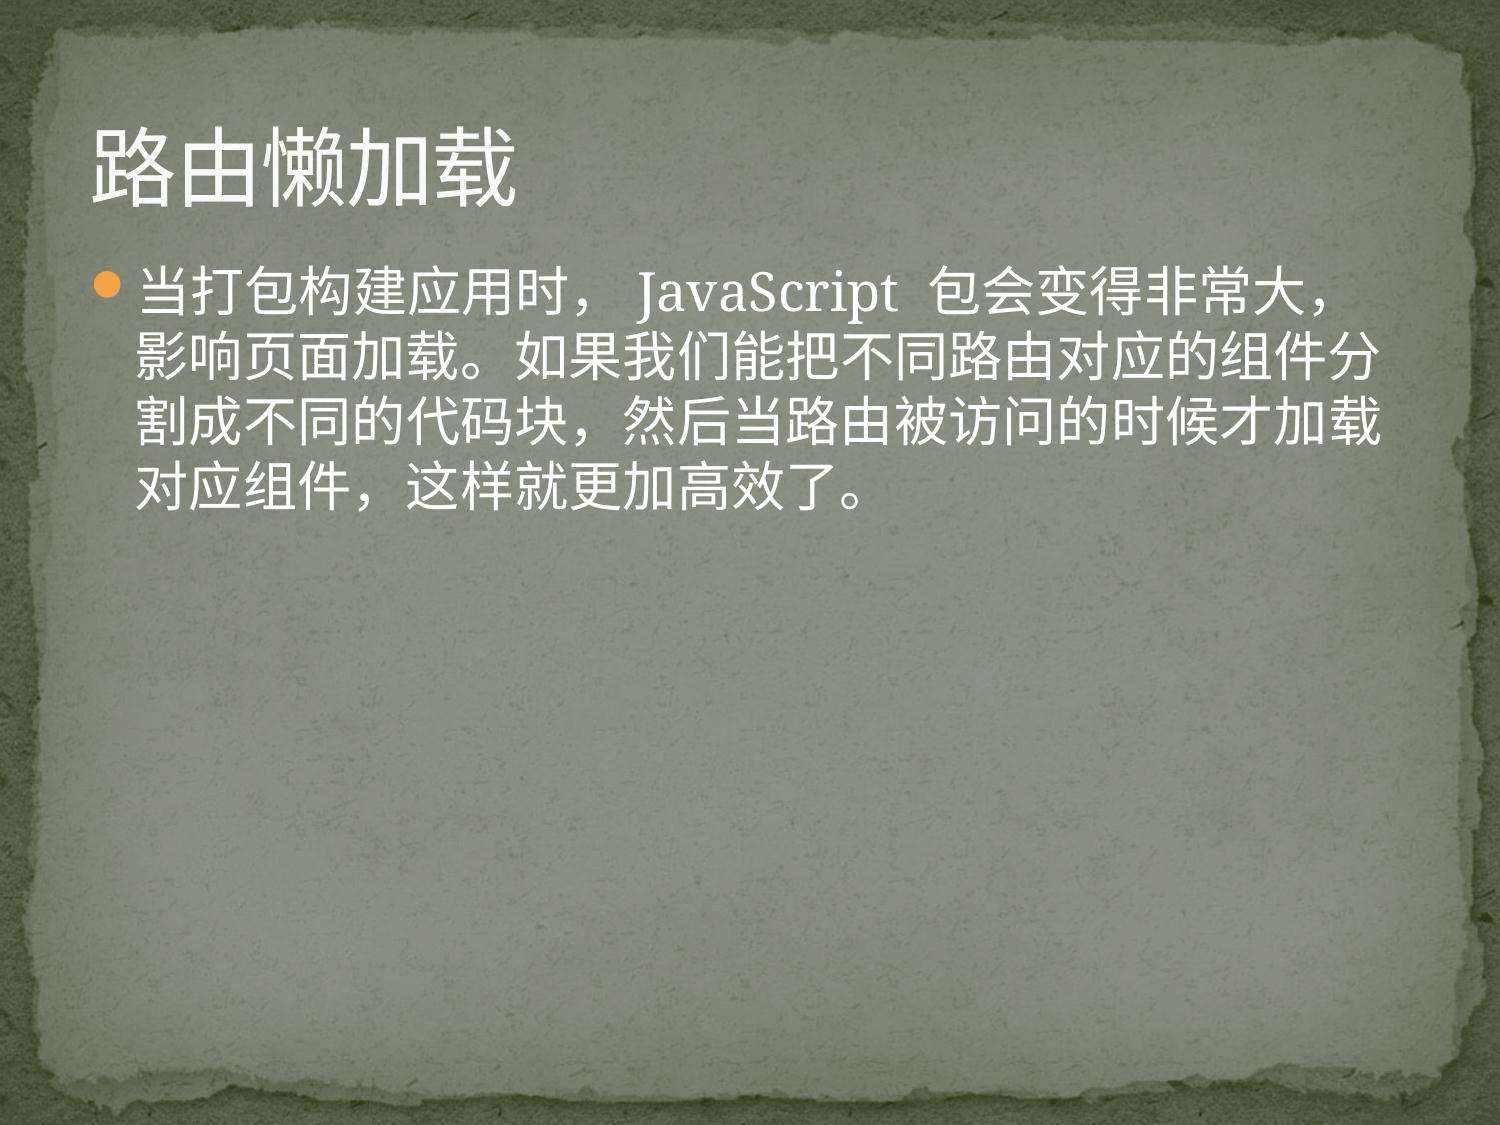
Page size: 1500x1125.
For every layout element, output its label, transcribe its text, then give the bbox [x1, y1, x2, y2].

title 路由懒加载 [74, 24, 1425, 225]
picture [0, 0, 1500, 1125]
list 当打包构建应用时，JavaScript 包会变得非常大，影响页面加载。如果我们能把不同路由对应的组件分割成不同的代码块，然后当路由被访问的时候才加载对应组件，这样就更加高效了。 [75, 249, 1425, 1000]
